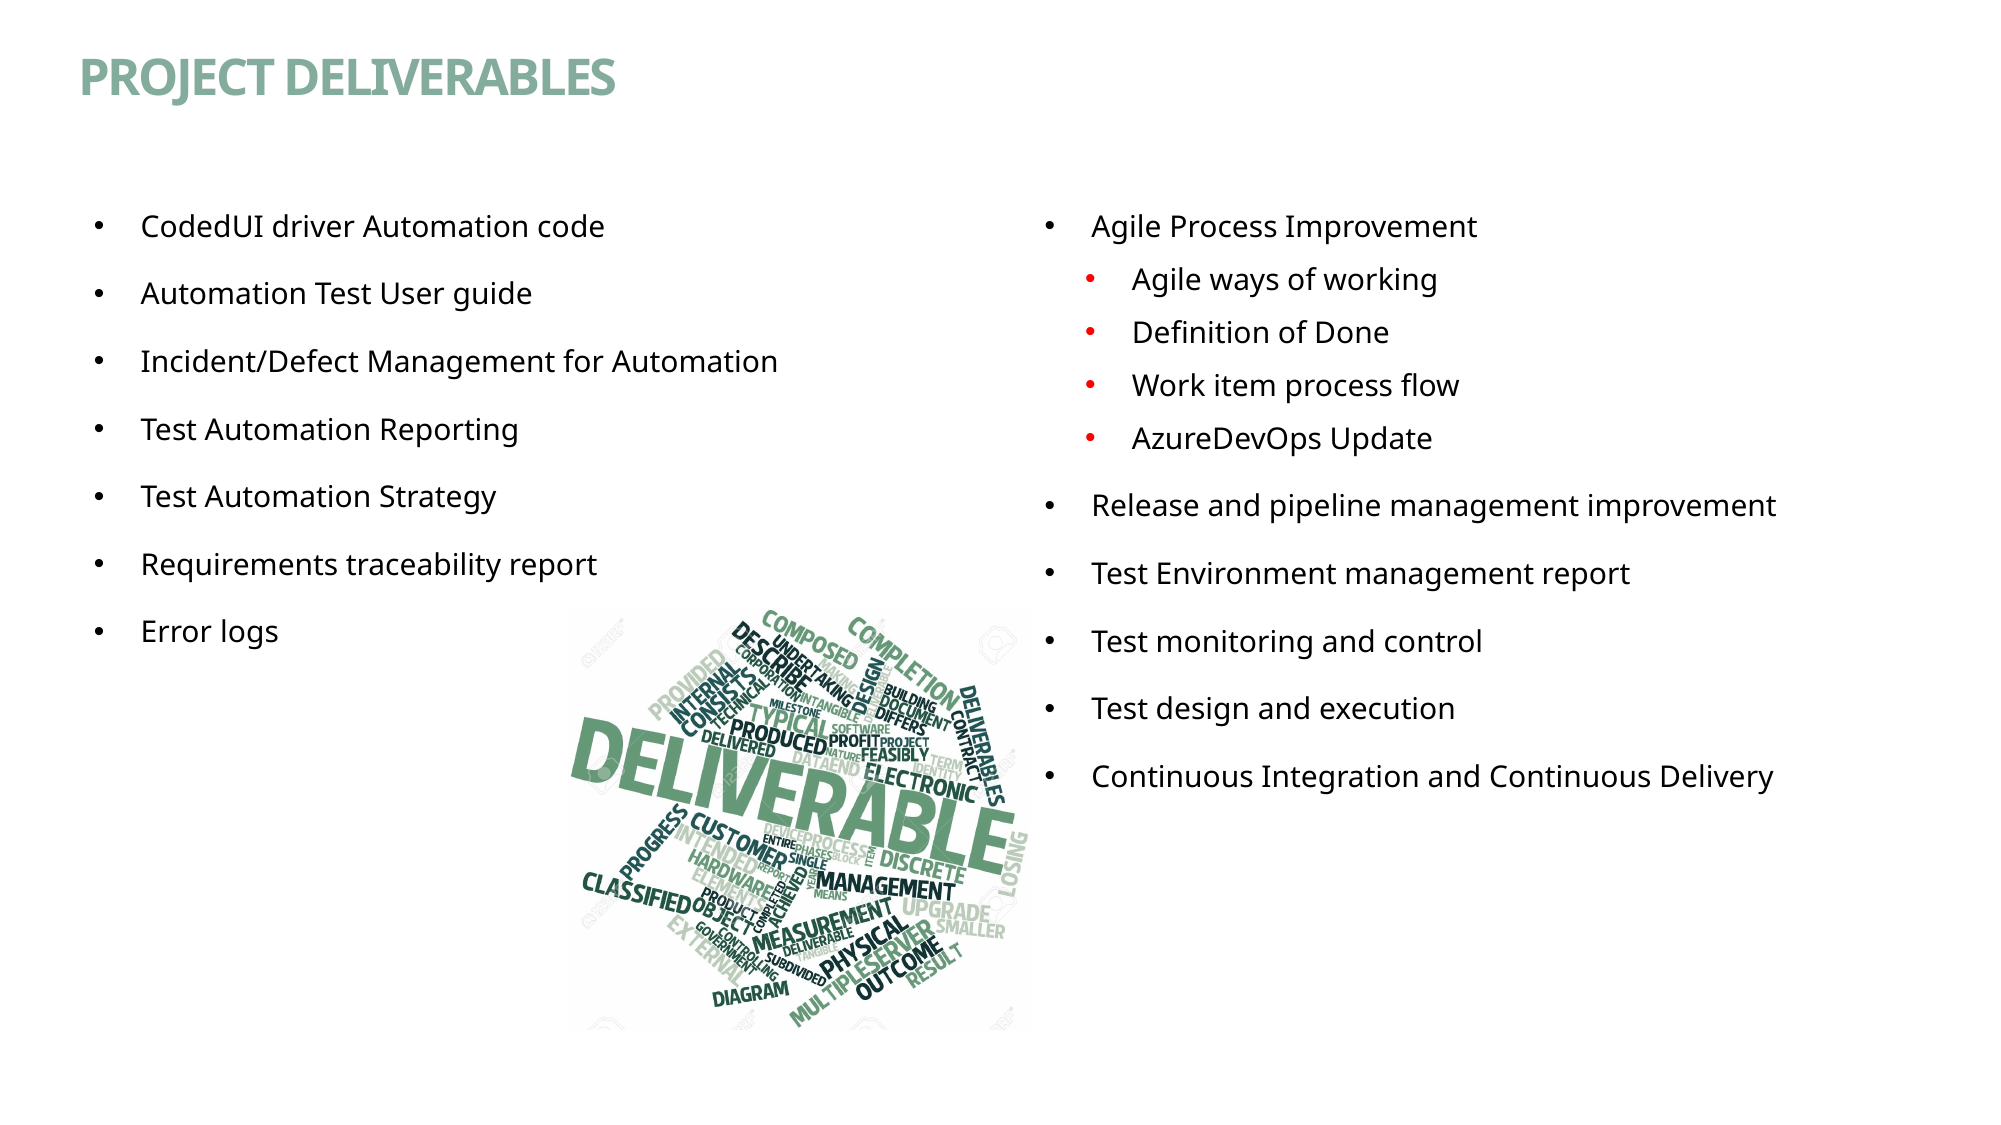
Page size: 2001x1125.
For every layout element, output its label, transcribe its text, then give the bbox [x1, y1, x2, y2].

list Agile Process Improvement Agile ways of working Definition of Done Work item process flow AzureDevOps Update Release and pipeline management improvement Test Environment management report Test monitoring and control Test design and execution Continuous Integration and Continuous Delivery [1029, 206, 1951, 1037]
picture [568, 607, 1030, 1031]
title PROJECT deliverables [78, 46, 1951, 113]
list CodedUI driver Automation code Automation Test User guide Incident/Defect Management for Automation Test Automation Reporting Test Automation Strategy Requirements traceability report Error logs [78, 206, 1000, 1037]
